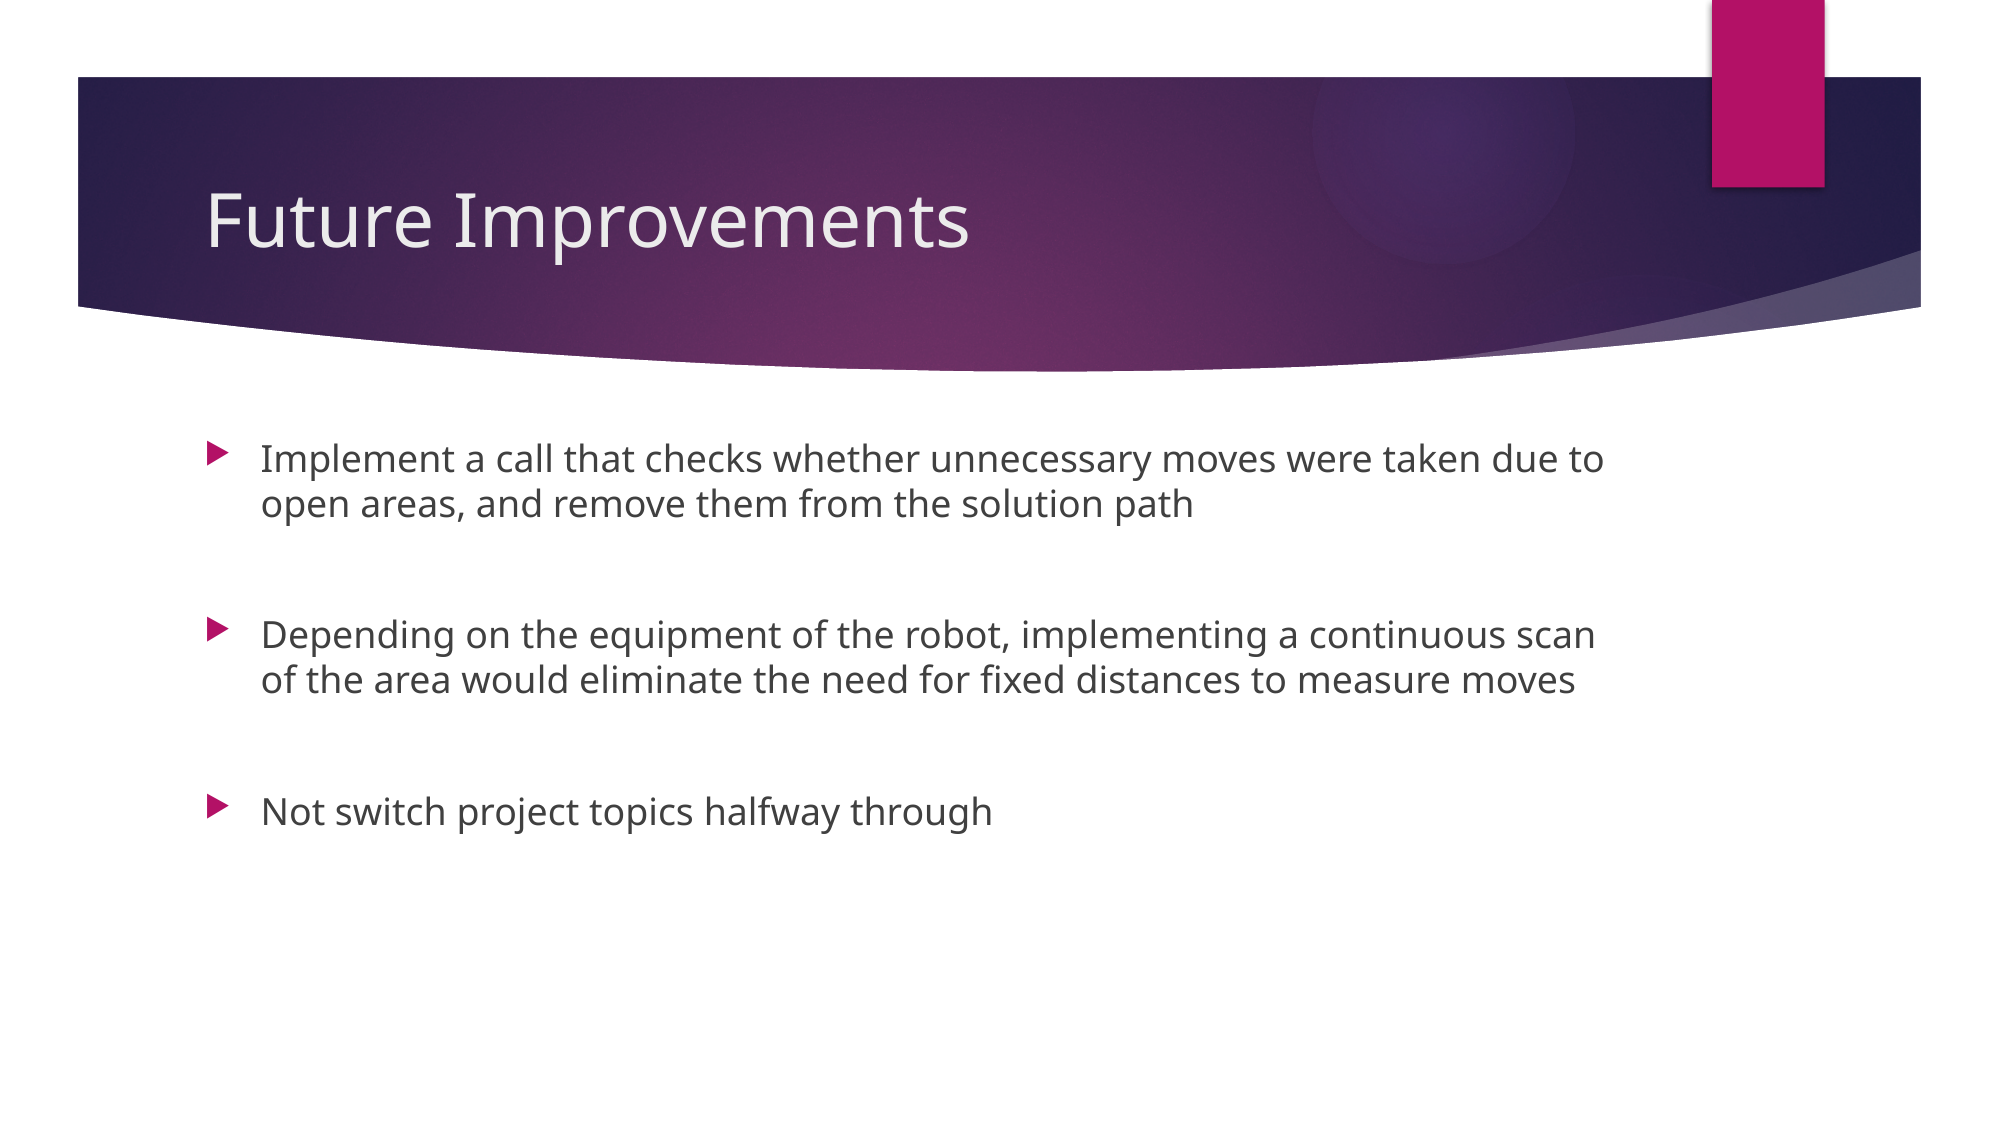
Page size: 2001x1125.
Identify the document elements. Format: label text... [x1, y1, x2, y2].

title Future Improvements [189, 159, 1627, 276]
list Implement a call that checks whether unnecessary moves were taken due to open areas, and remove them from the solution path Depending on the equipment of the robot, implementing a continuous scan of the area would eliminate the need for fixed distances to measure moves Not switch project topics halfway through [189, 427, 1638, 988]
